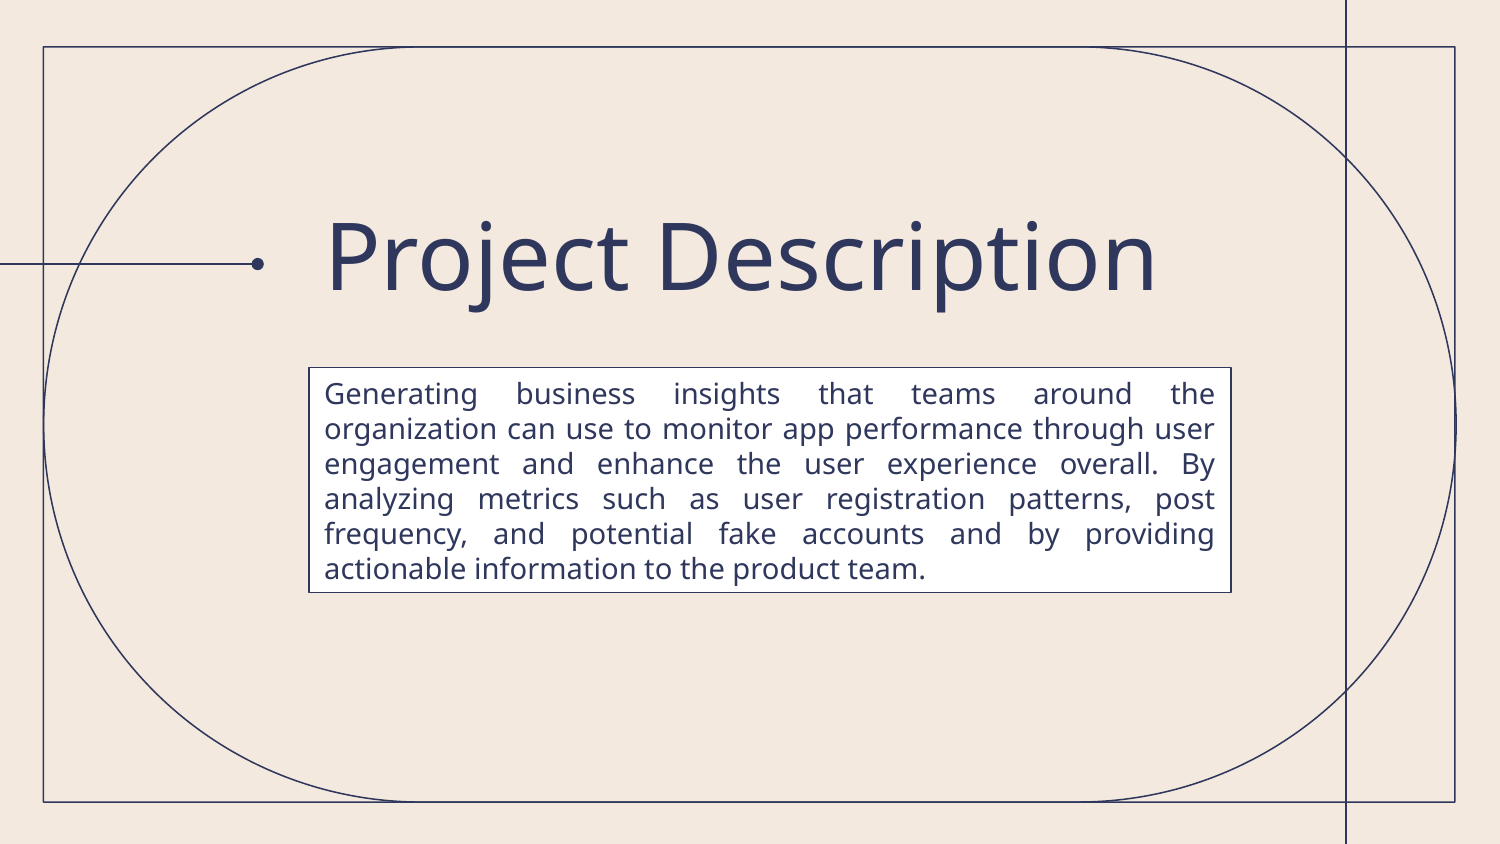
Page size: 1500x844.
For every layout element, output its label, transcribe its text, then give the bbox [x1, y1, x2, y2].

subtitle Generating business insights that teams around the organization can use to monitor app performance through user engagement and enhance the user experience overall. By analyzing metrics such as user registration patterns, post frequency, and potential fake accounts and by providing actionable information to the product team. [308, 367, 1232, 593]
title Project Description [309, 204, 1231, 324]
